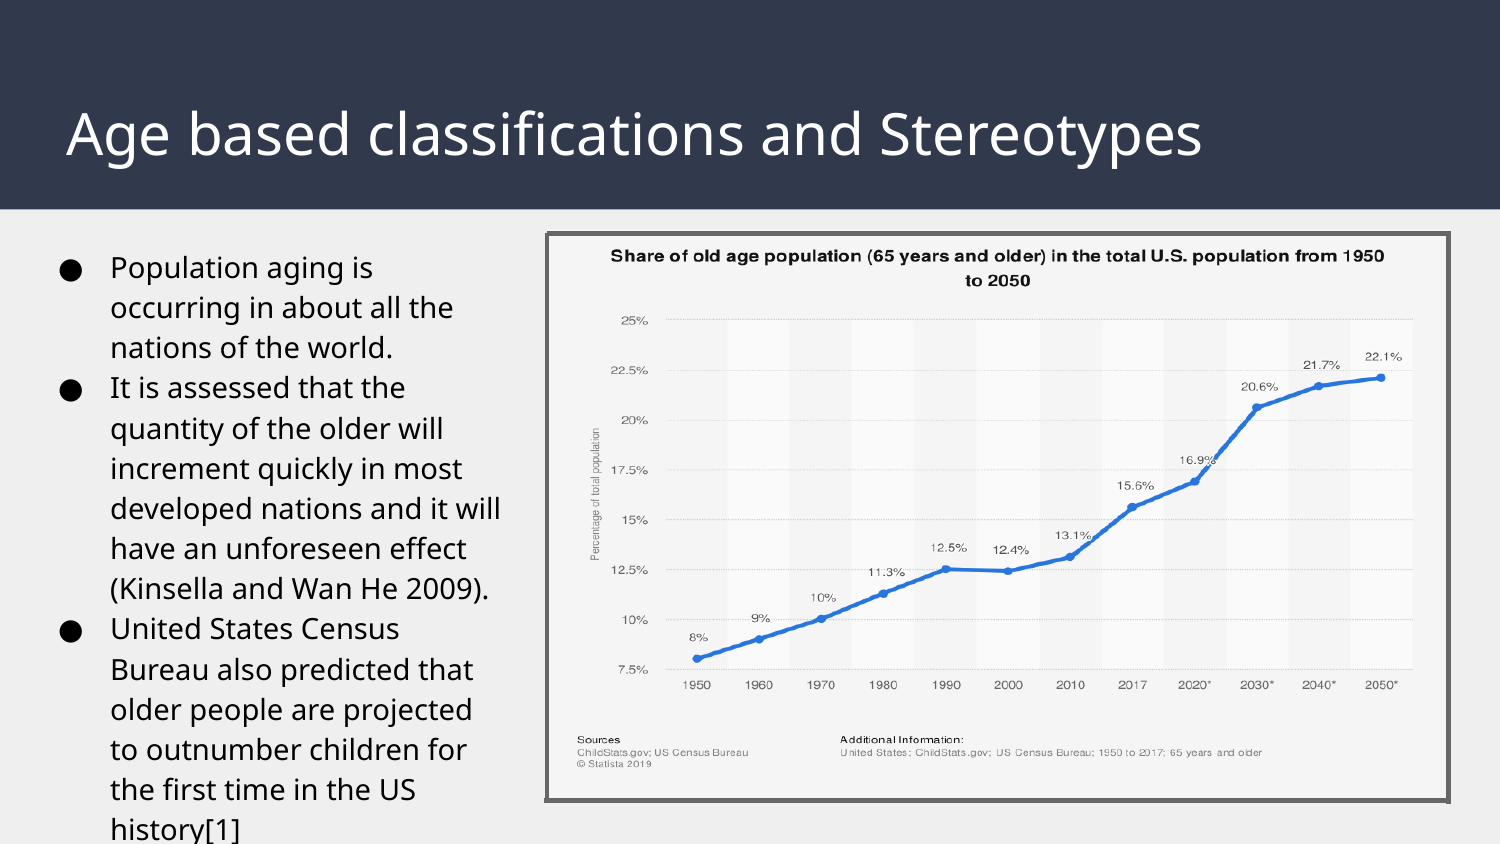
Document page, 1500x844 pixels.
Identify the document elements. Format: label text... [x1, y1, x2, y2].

title Age based classifications and Stereotypes [51, 82, 1449, 185]
picture [546, 228, 1449, 233]
list Population aging is occurring in about all the nations of the world. It is assessed that the quantity of the older will increment quickly in most developed nations and it will have an unforeseen effect (Kinsella and Wan He 2009). United States Census Bureau also predicted that older people are projected to outnumber children for the first time in the US history[1] [20, 229, 522, 799]
picture [548, 234, 1449, 799]
